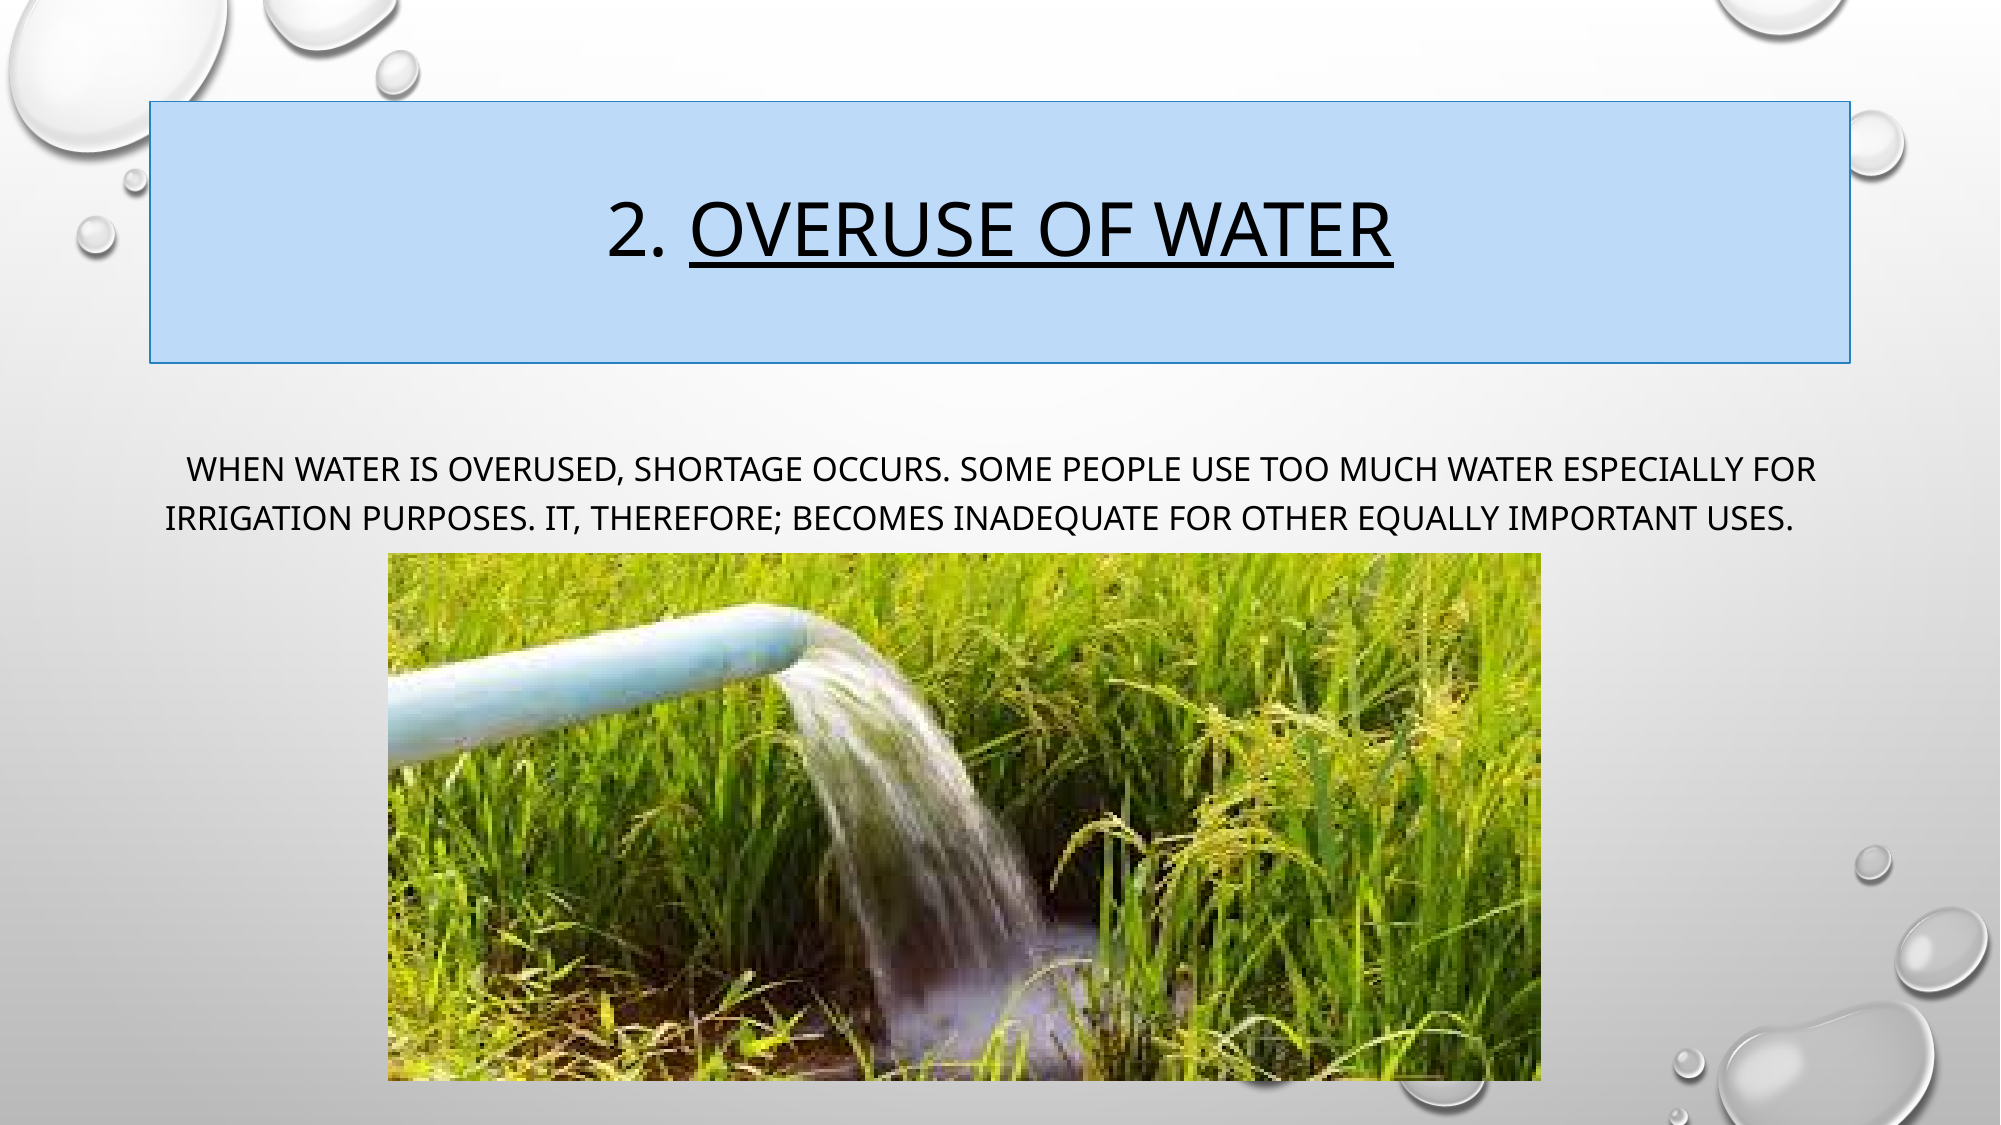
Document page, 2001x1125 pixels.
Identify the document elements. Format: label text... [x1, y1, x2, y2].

picture [0, 0, 2000, 1125]
list when water is overused, shortage occurs. some people use too much water especially for irrigation purposes. It, therefore; becomes inadequate for other equally important uses. [150, 422, 1851, 984]
title 2. Overuse of water [149, 101, 1851, 364]
